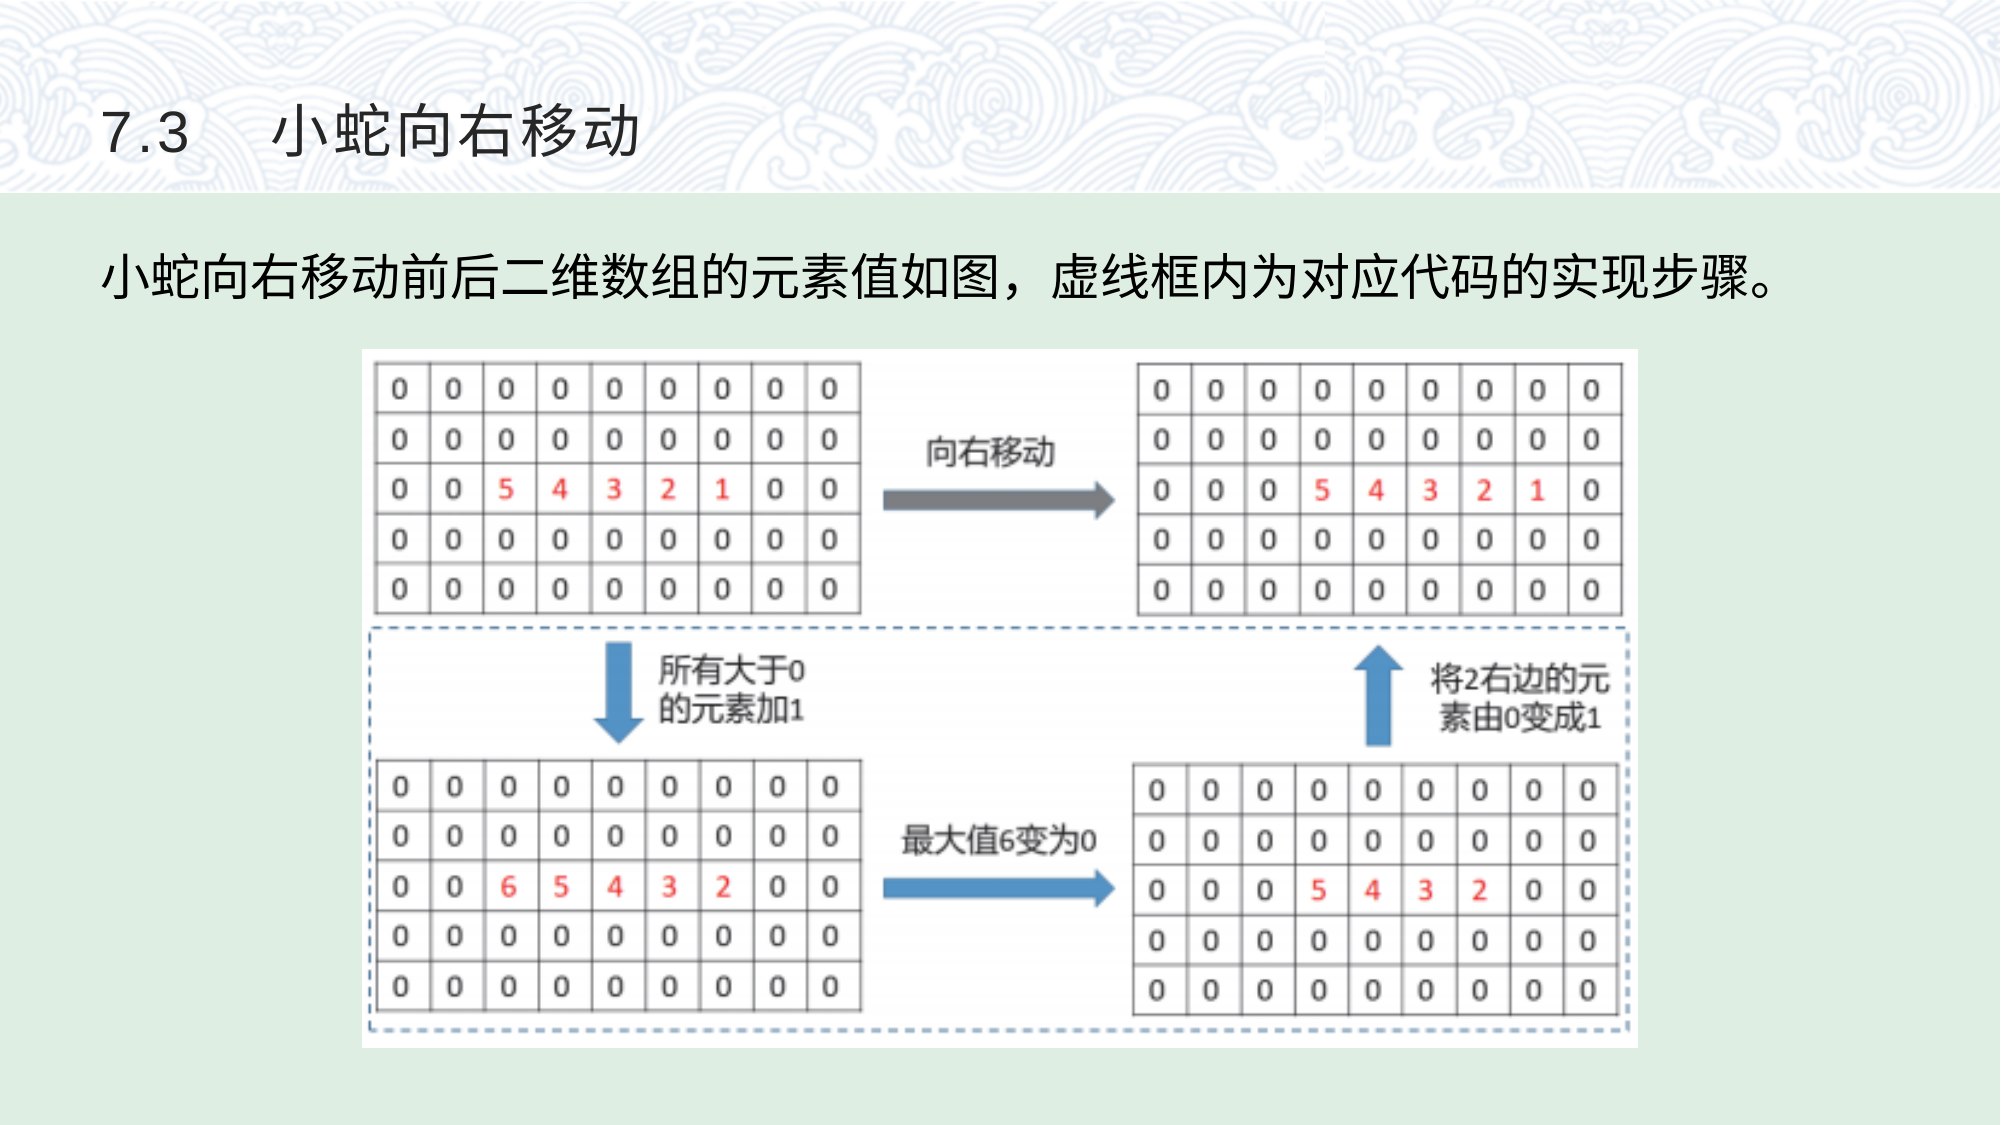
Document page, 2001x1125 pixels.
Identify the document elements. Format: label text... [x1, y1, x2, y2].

title 7.3 小蛇向右移动 [85, 85, 1863, 193]
picture [0, 0, 2000, 193]
text_box 小蛇向右移动前后二维数组的元素值如图，虚线框内为对应代码的实现步骤。 [85, 238, 1785, 314]
picture [362, 349, 1638, 1048]
